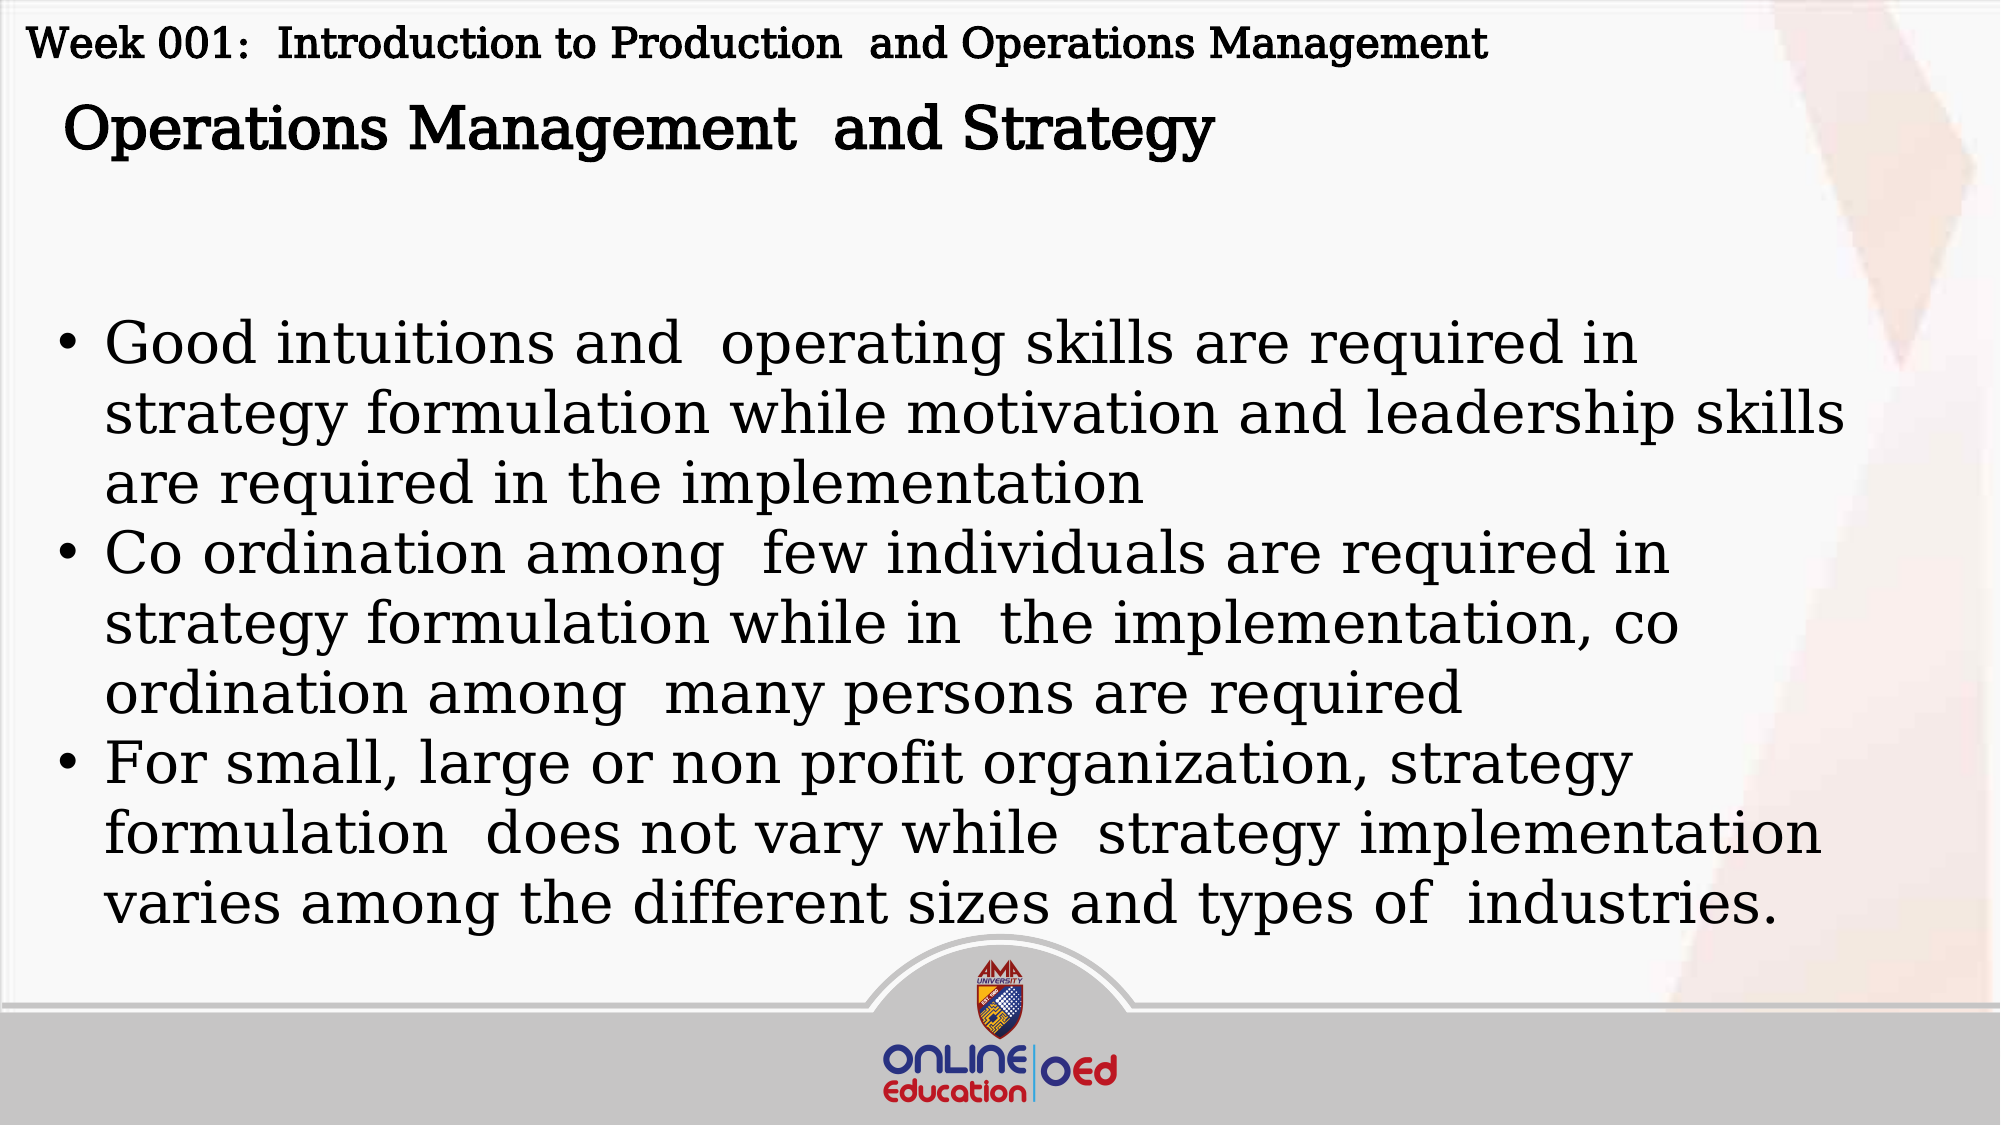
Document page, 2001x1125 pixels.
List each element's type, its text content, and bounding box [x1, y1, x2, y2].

text_box Good intuitions and operating skills are required in strategy formulation while motivation and leadership skills are required in the implementation Co ordination among few individuals are required in strategy formulation while in the implementation, co ordination among many persons are required For small, large or non profit organization, strategy formulation does not vary while strategy implementation varies among the different sizes and types of industries. [42, 198, 1890, 1125]
text_box Operations Management and Strategy [11, 82, 1984, 168]
text_box Week 001: Introduction to Production and Operations Management [11, 8, 1984, 74]
picture [0, 0, 2001, 1125]
